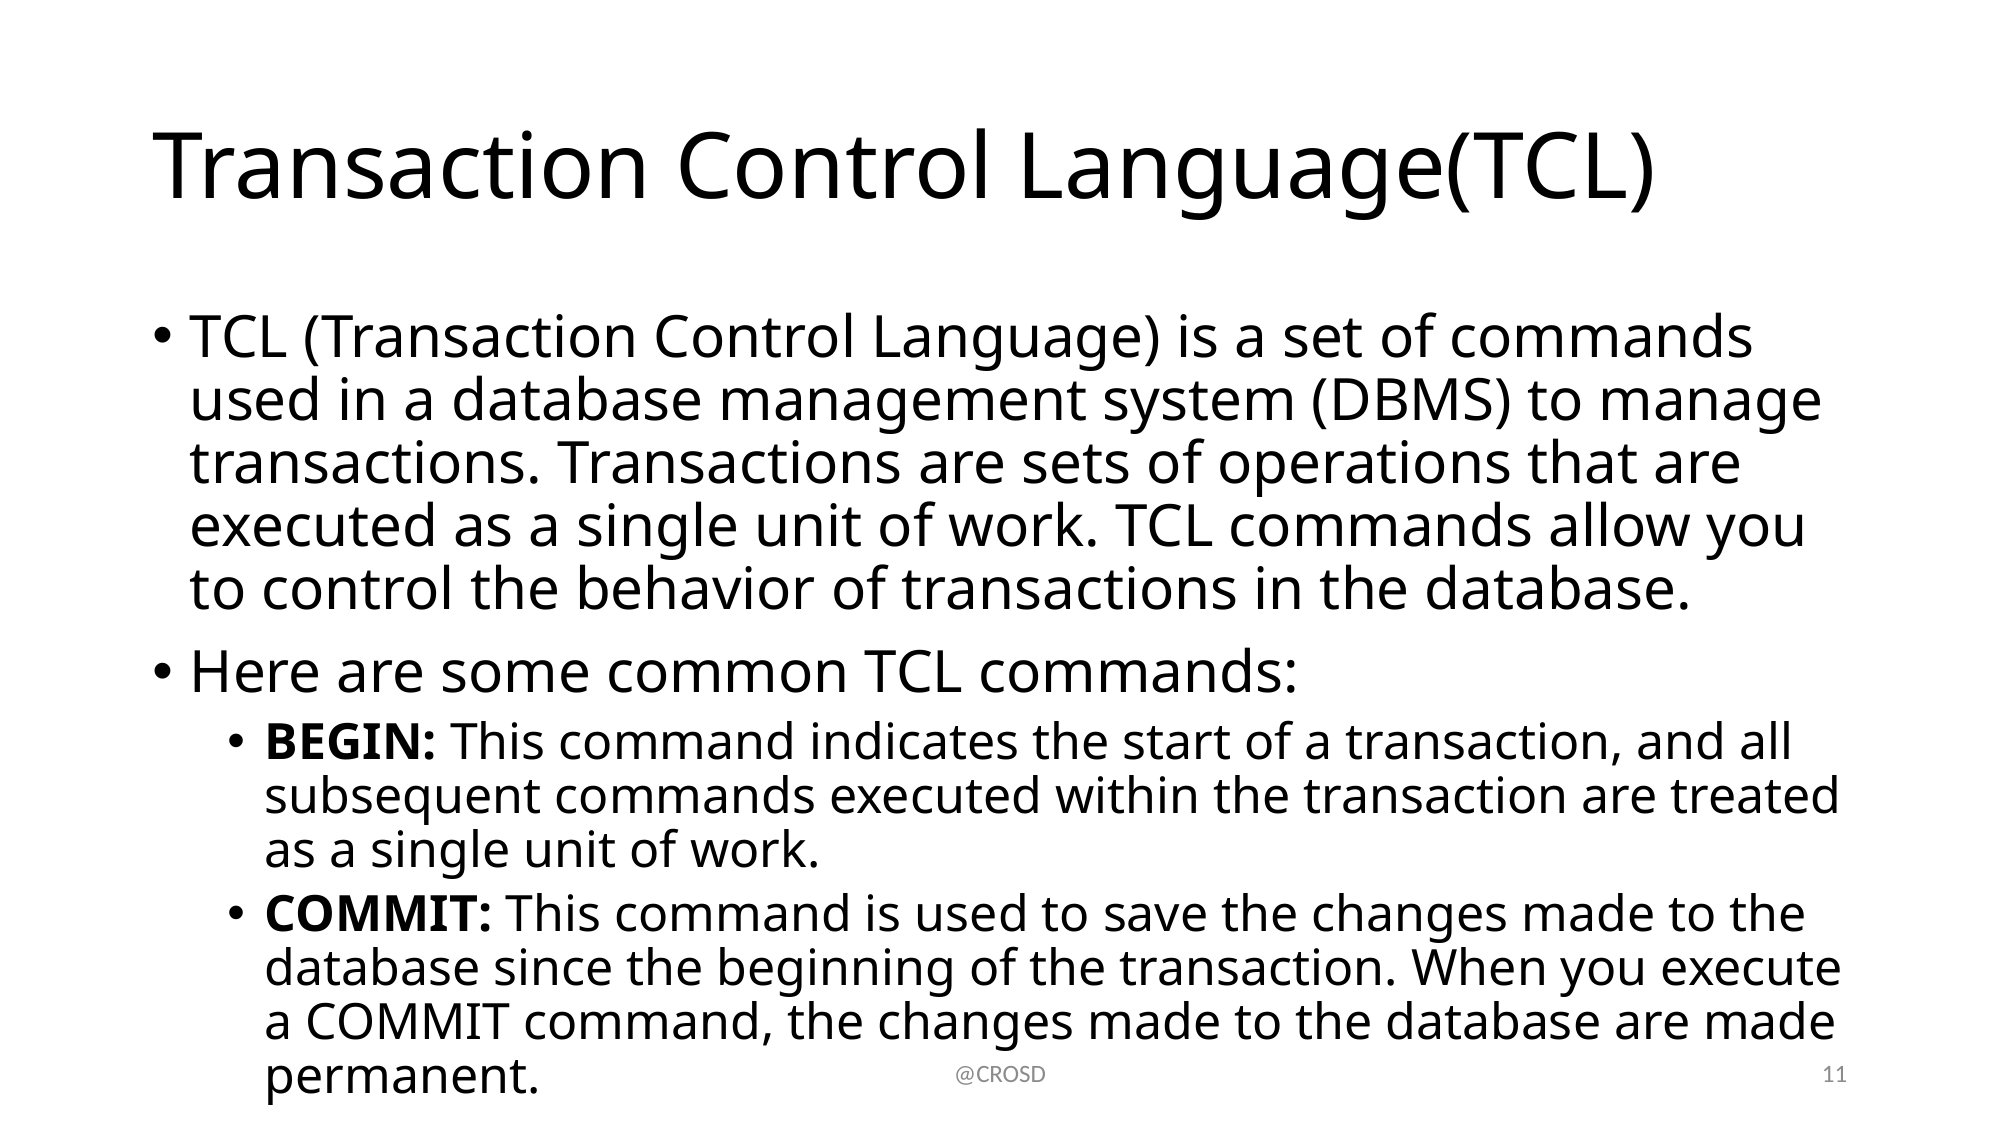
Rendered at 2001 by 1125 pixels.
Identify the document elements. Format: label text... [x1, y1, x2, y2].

list TCL (Transaction Control Language) is a set of commands used in a database management system (DBMS) to manage transactions. Transactions are sets of operations that are executed as a single unit of work. TCL commands allow you to control the behavior of transactions in the database. Here are some common TCL commands: BEGIN: This command indicates the start of a transaction, and all subsequent commands executed within the transaction are treated as a single unit of work. COMMIT: This command is used to save the changes made to the database since the beginning of the transaction. When you execute a COMMIT command, the changes made to the database are made permanent. [137, 299, 1863, 1014]
title Transaction Control Language(TCL) [137, 59, 1863, 278]
footer @CROSD [662, 1042, 1338, 1103]
slide_number 11 [1412, 1042, 1863, 1103]
